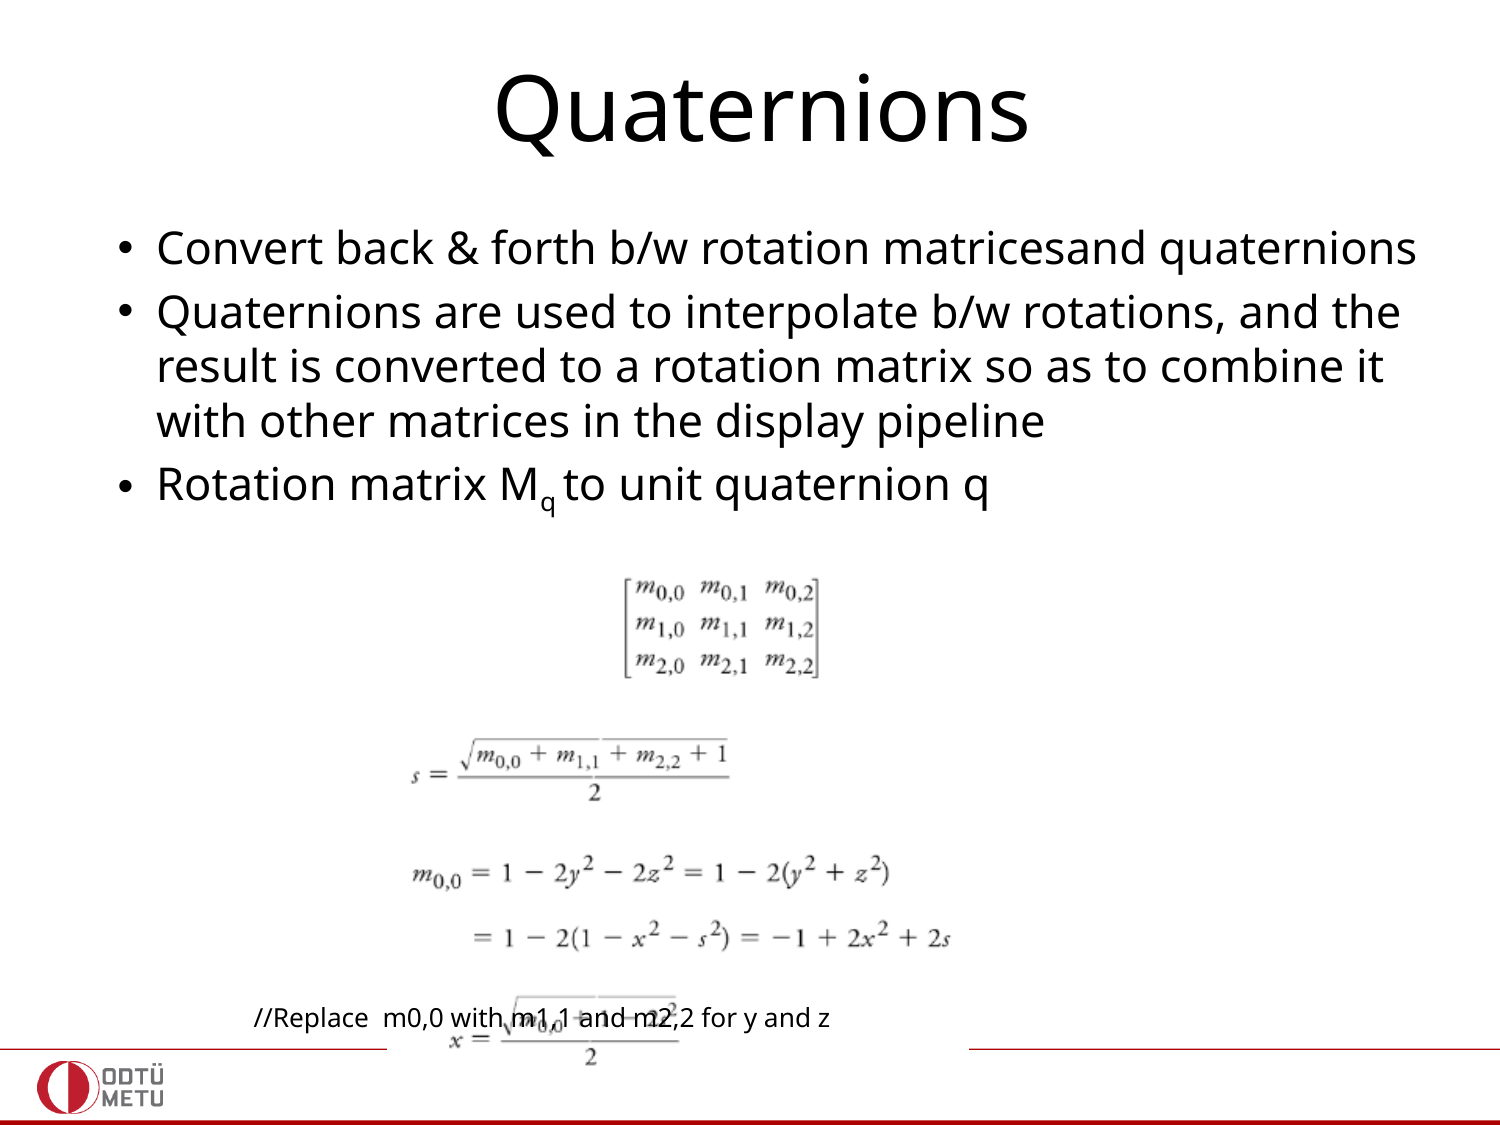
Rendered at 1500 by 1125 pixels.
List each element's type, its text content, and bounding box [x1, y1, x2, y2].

list Convert back & forth b/w rotation matricesand quaternions Quaternions are used to interpolate b/w rotations, and the result is converted to a rotation matrix so as to combine it with other matrices in the display pipeline Rotation matrix Mq to unit quaternion q //Replace m0,0 with m1,1 and m2,2 for y and z [102, 211, 1488, 1050]
picture [387, 726, 970, 1076]
title Quaternions [122, 10, 1404, 199]
picture [37, 1061, 163, 1114]
picture [599, 562, 837, 688]
